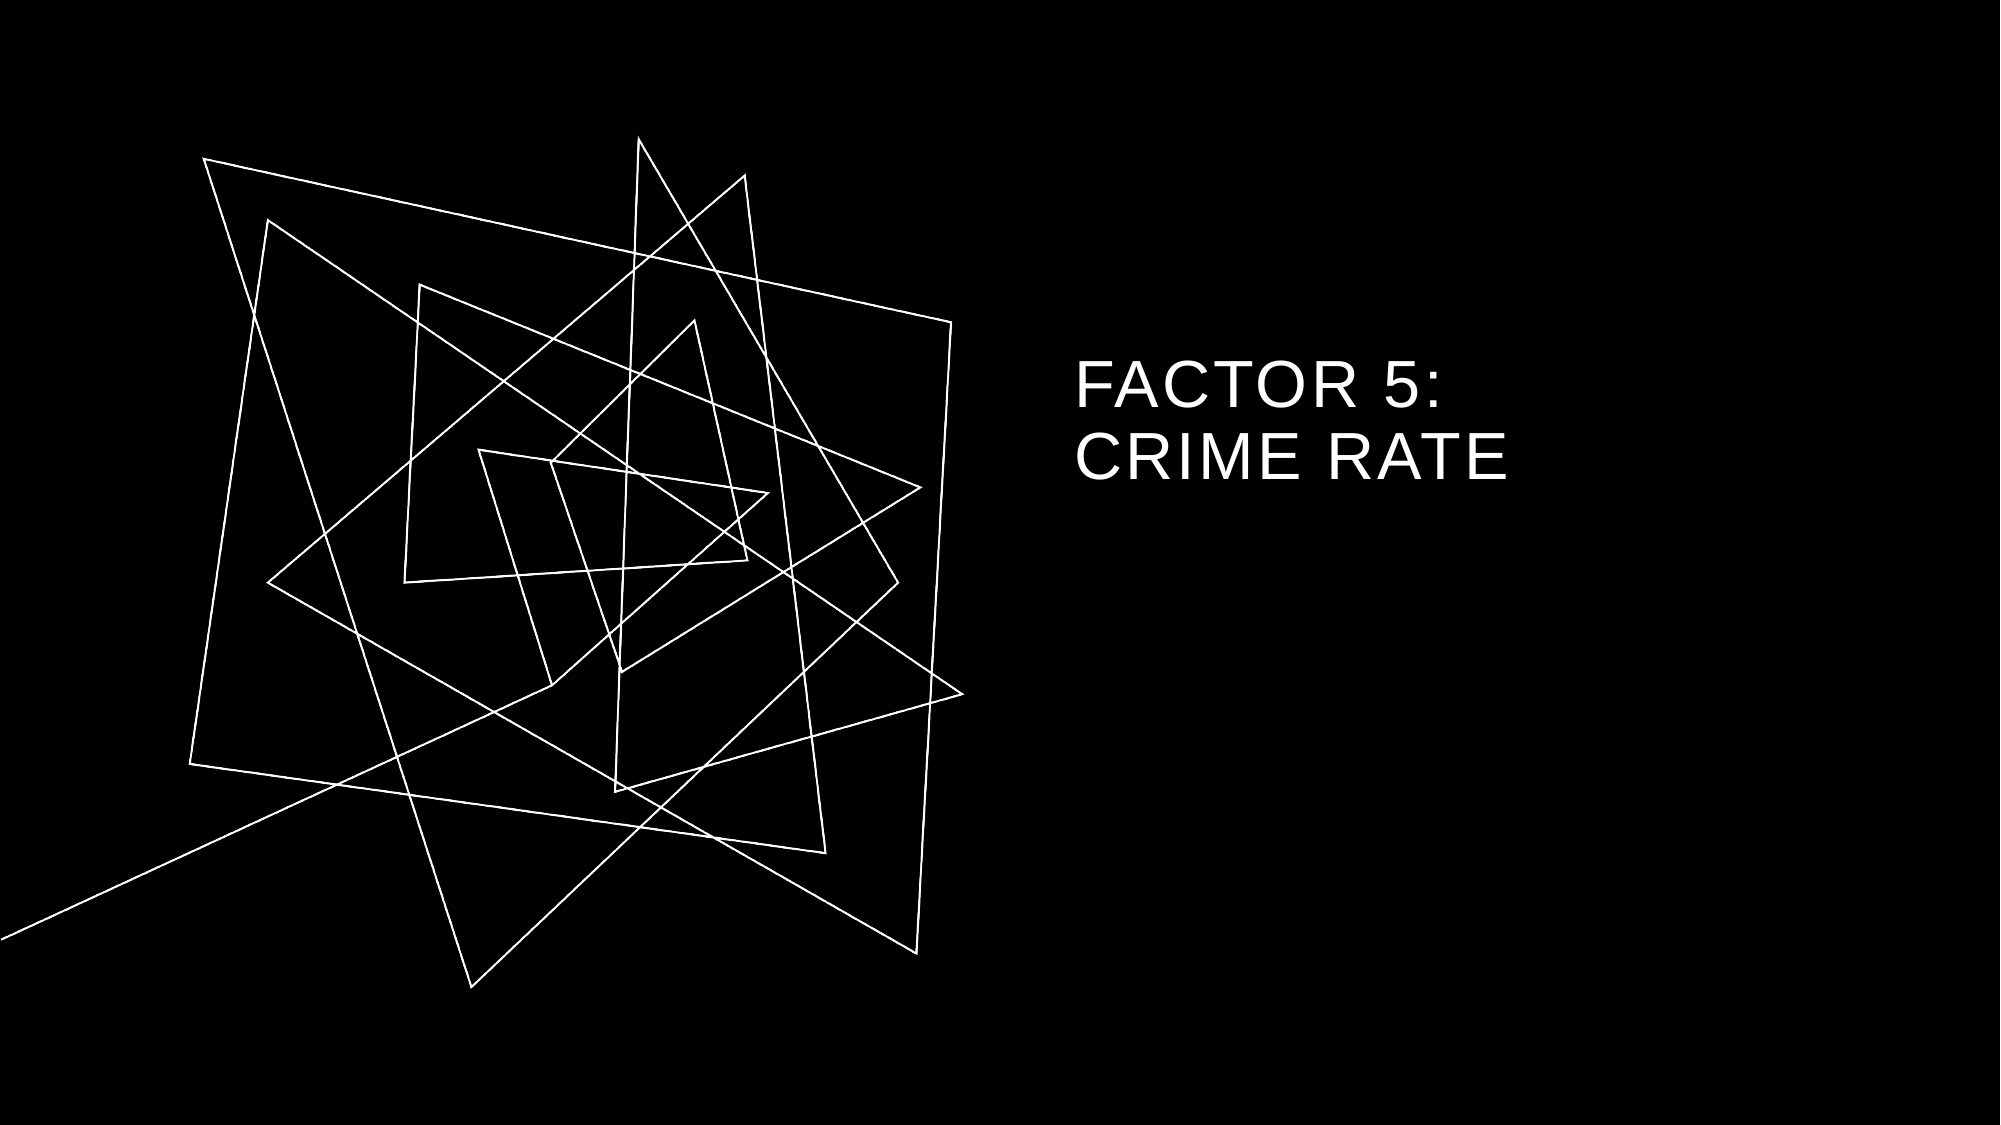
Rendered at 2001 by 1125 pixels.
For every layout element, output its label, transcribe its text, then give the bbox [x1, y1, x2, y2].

picture [0, 135, 965, 989]
title Factor 5: CRIME RATE [1059, 158, 1803, 502]
